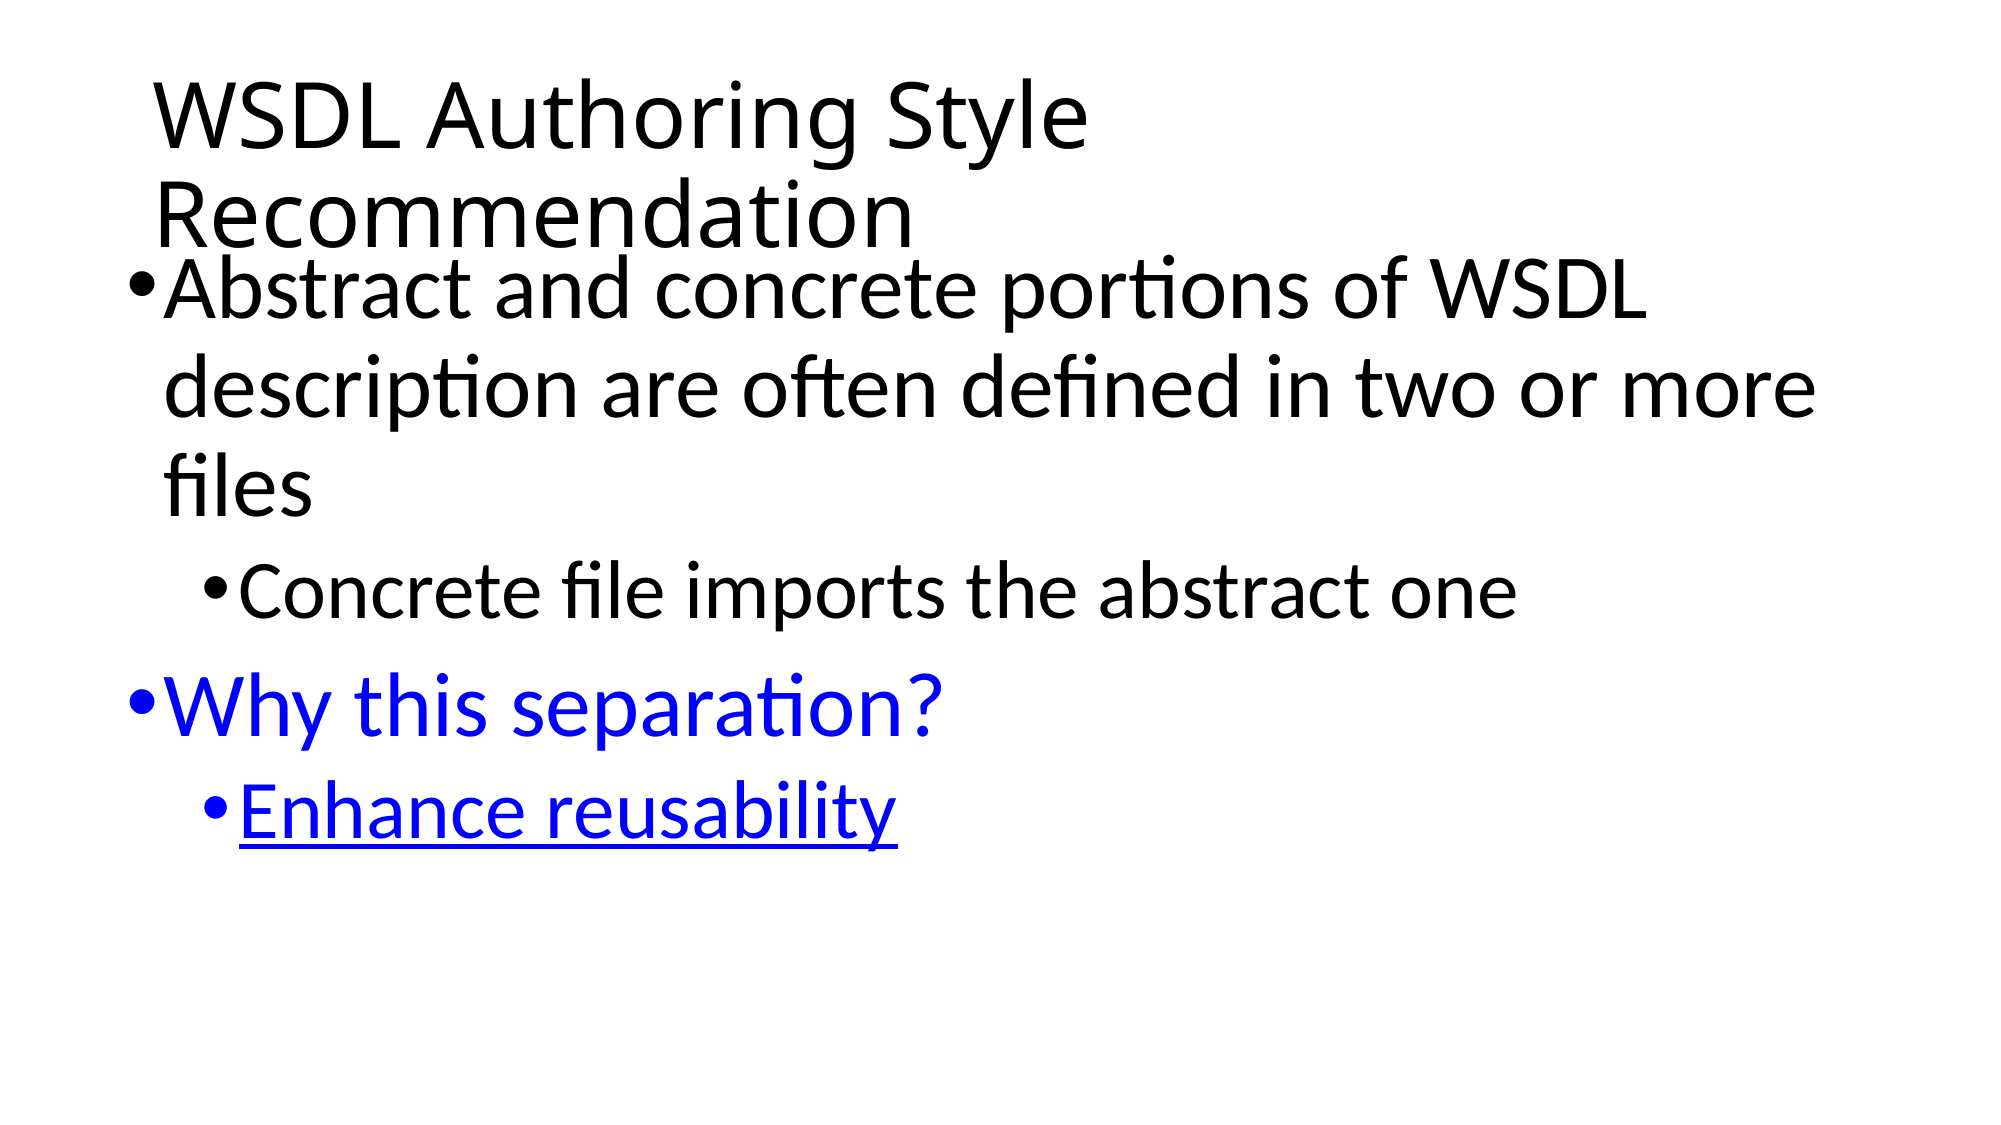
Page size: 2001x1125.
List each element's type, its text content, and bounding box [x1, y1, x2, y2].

list Abstract and concrete portions of WSDL description are often defined in two or more files Concrete file imports the abstract one Why this separation? Enhance reusability [111, 231, 1889, 1012]
title WSDL Authoring Style Recommendation [137, 59, 1863, 231]
